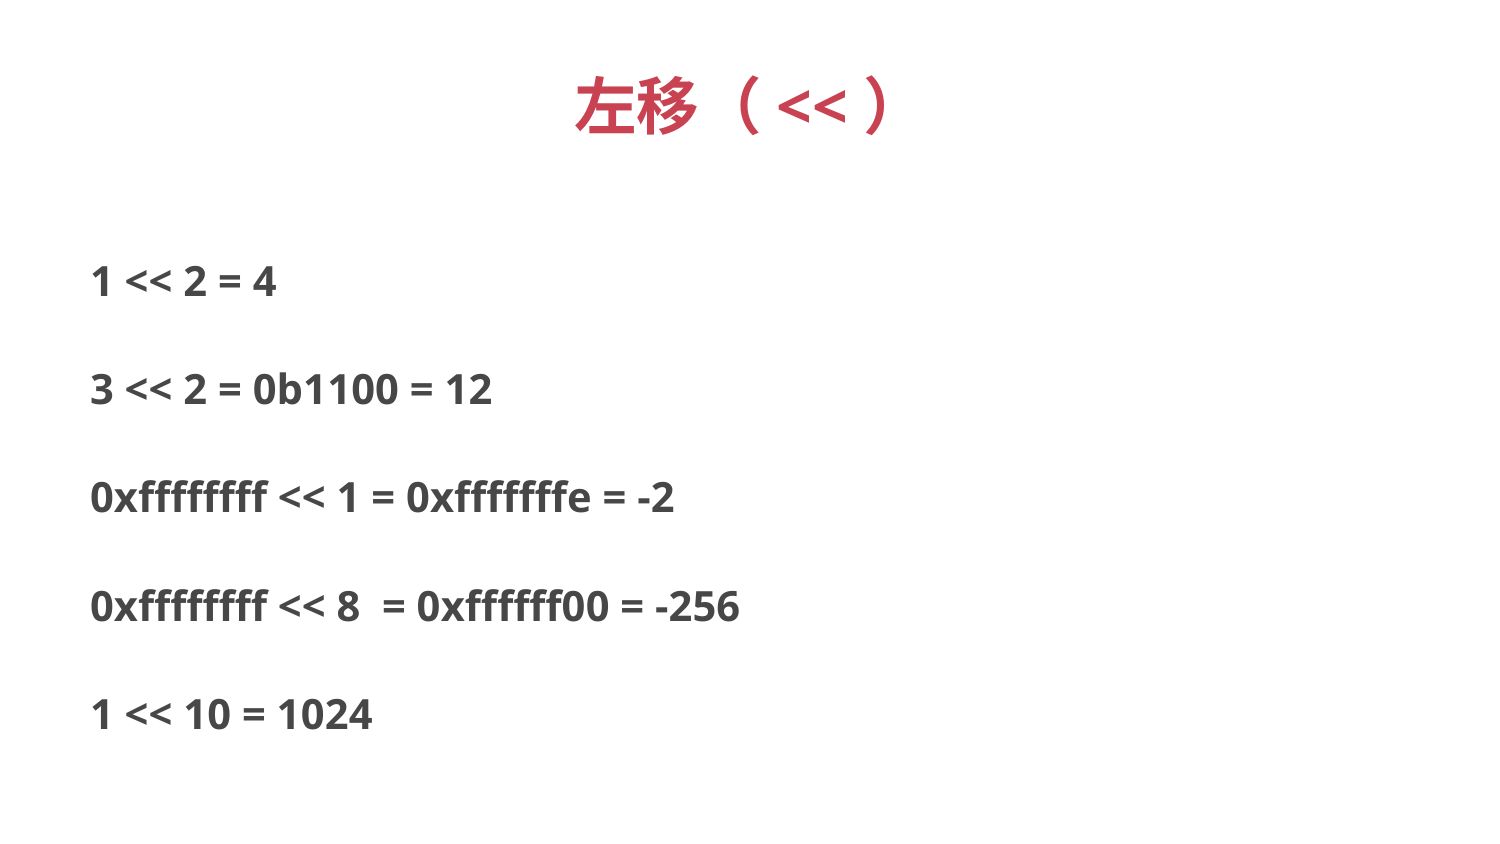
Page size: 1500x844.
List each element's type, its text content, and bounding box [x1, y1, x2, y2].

list 1 << 2 = 4 3 << 2 = 0b1100 = 12 0xffffffff << 1 = 0xfffffffe = -2 0xffffffff << 8 = 0xffffff00 = -256 1 << 10 = 1024 [74, 196, 1426, 754]
title 左移（<<） [74, 33, 1426, 175]
